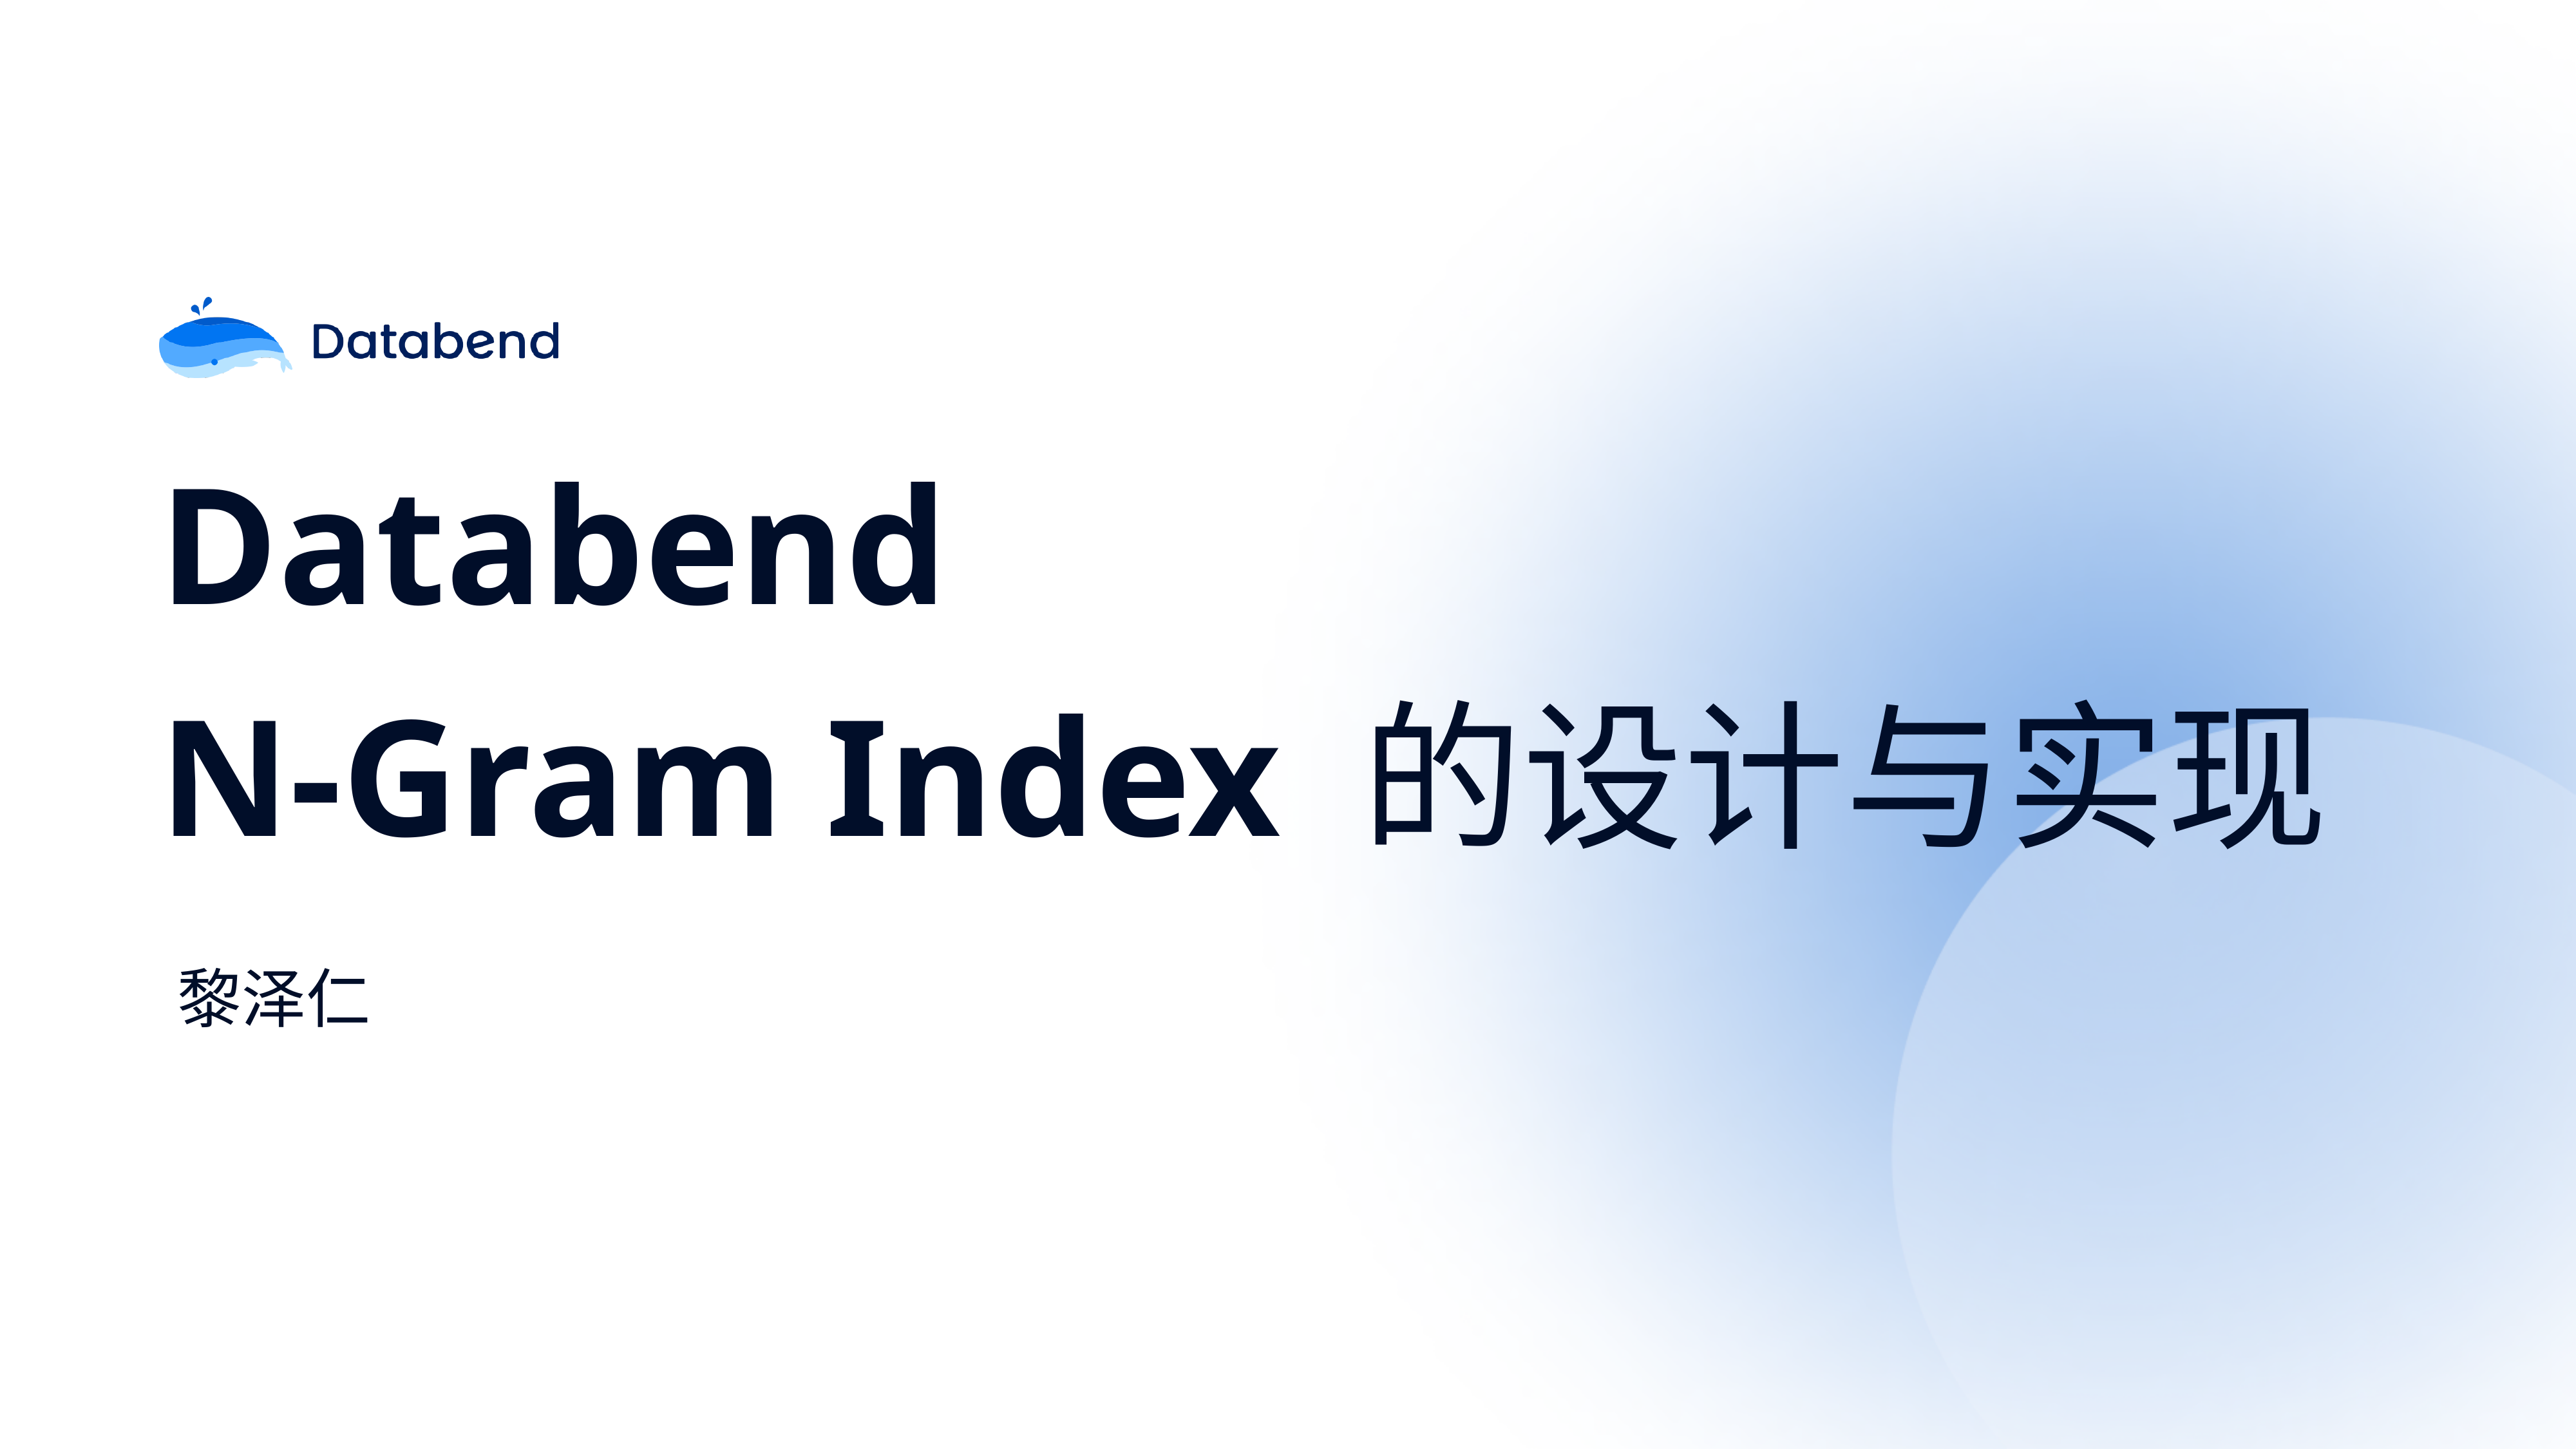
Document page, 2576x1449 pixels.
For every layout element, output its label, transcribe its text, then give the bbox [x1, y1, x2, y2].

picture [0, 0, 2576, 1449]
text_box 黎泽仁 [177, 958, 788, 1036]
text_box Databend N-Gram Index 的设计与实现 [159, 404, 2494, 869]
